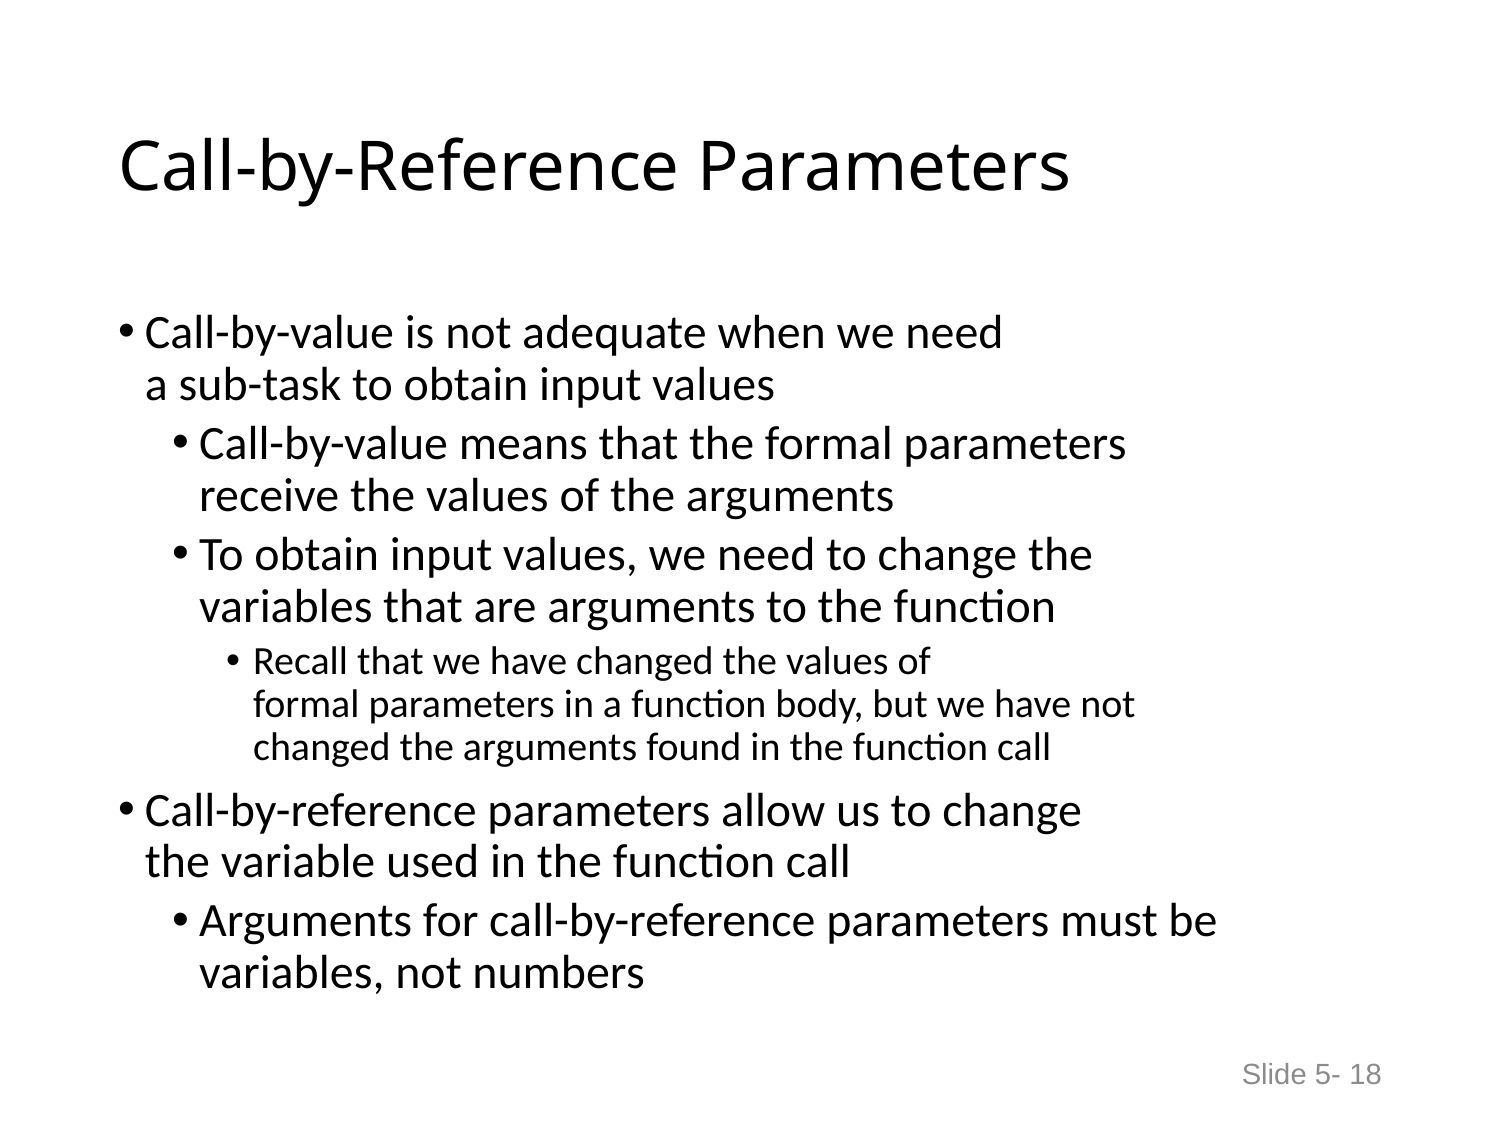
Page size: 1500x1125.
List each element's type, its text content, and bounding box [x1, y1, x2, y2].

title Call-by-Reference Parameters [103, 59, 1397, 278]
slide_number Slide 5- 18 [1059, 1042, 1397, 1103]
list Call-by-value is not adequate when we need a sub-task to obtain input values Call-by-value means that the formal parameters receive the values of the arguments To obtain input values, we need to change the variables that are arguments to the function Recall that we have changed the values of formal parameters in a function body, but we have not changed the arguments found in the function call Call-by-reference parameters allow us to change the variable used in the function call Arguments for call-by-reference parameters must be variables, not numbers [103, 299, 1397, 1014]
